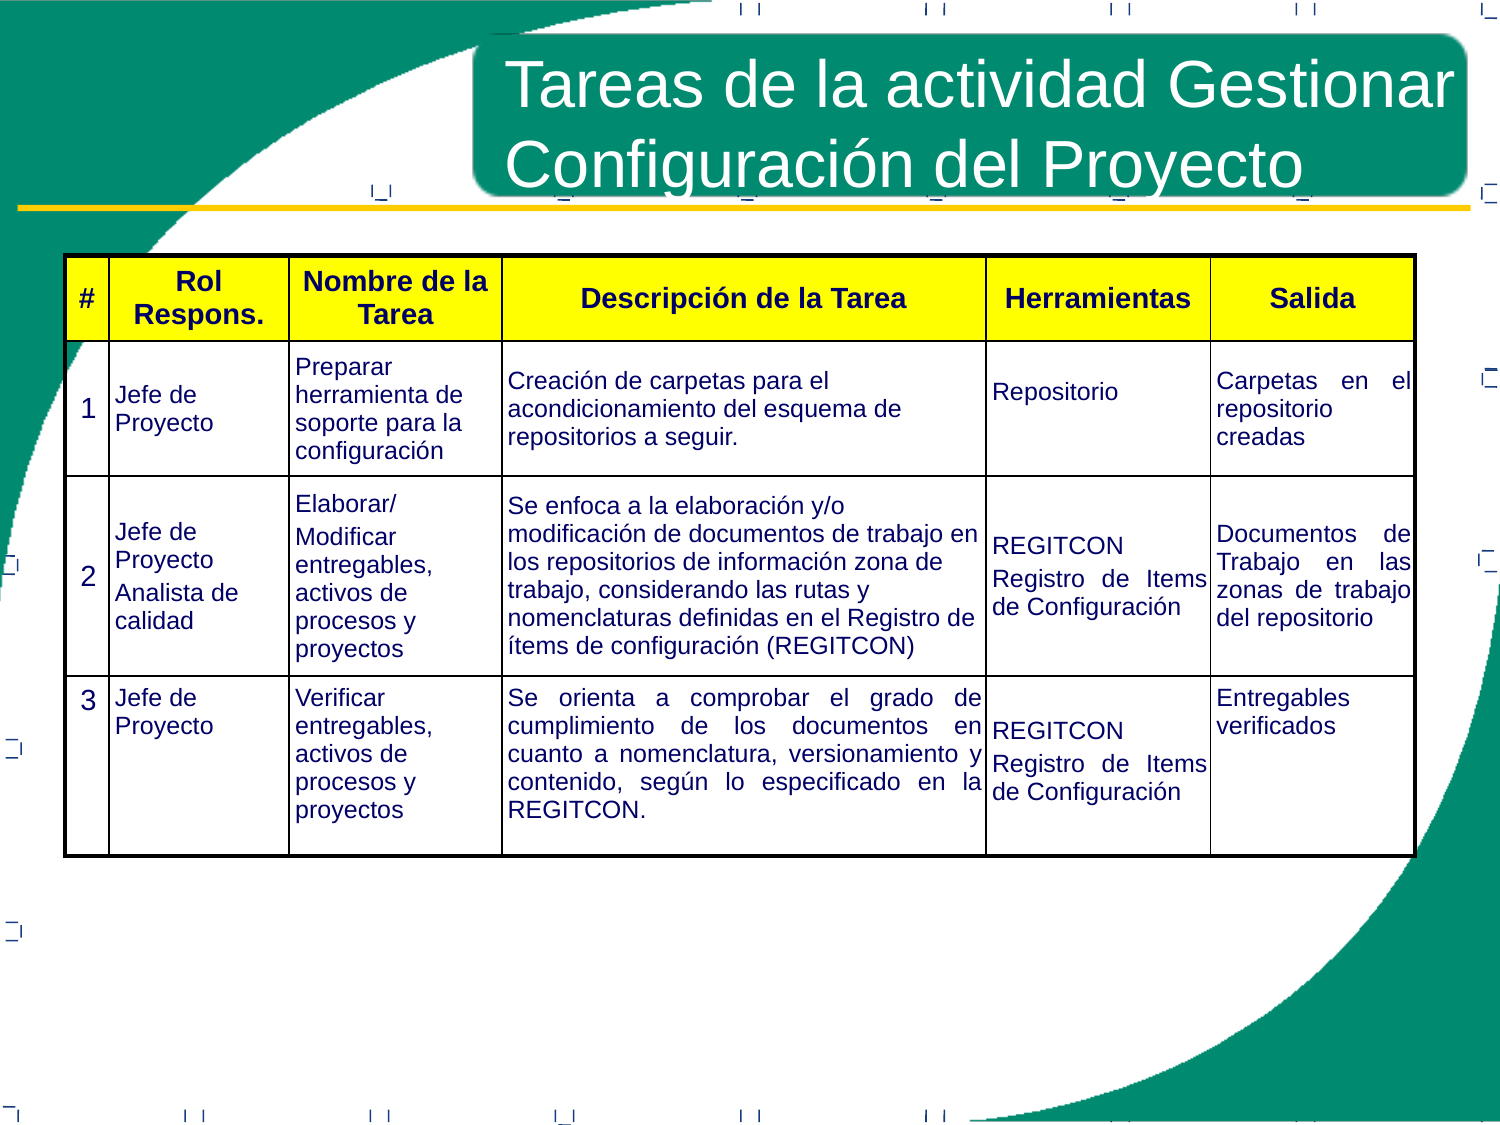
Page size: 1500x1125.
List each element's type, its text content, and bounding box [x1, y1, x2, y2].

table_cell Elaborar/ Modificar entregables, activos de procesos y proyectos [290, 477, 501, 675]
table_cell 3 [67, 677, 108, 854]
table_cell Se enfoca a la elaboración y/o modificación de documentos de trabajo en los repositorios de información zona de trabajo, considerando las rutas y nomenclaturas definidas en el Registro de ítems de configuración (REGITCON) [503, 477, 985, 675]
table_header Nombre de la Tarea [290, 258, 501, 340]
table_cell 1 [67, 342, 108, 475]
table_header # [67, 258, 108, 340]
table_cell Jefe de Proyecto Analista de calidad [110, 477, 288, 675]
table_cell Se orienta a comprobar el grado de cumplimiento de los documentos en cuanto a nomenclatura, versionamiento y contenido, según lo especificado en la REGITCON. [503, 677, 985, 854]
table_cell REGITCON Registro de Items de Configuración [987, 677, 1210, 854]
table_cell REGITCON Registro de Items de Configuración [987, 477, 1210, 675]
table_header Herramientas [987, 258, 1210, 340]
table_header Descripción de la Tarea [503, 258, 985, 340]
picture [0, 0, 1500, 625]
table_cell 2 [67, 477, 108, 675]
table_header Rol Respons. [110, 258, 288, 340]
table_cell Entregables verificados [1211, 677, 1413, 854]
table_header Salida [1211, 258, 1413, 340]
picture [962, 550, 1500, 1123]
table_cell Preparar herramienta de soporte para la configuración [290, 342, 501, 475]
table_cell Verificar entregables, activos de procesos y proyectos [290, 677, 501, 854]
table_cell Jefe de Proyecto [110, 342, 288, 475]
table_cell Creación de carpetas para el acondicionamiento del esquema de repositorios a seguir. [503, 342, 985, 475]
table_cell Carpetas en el repositorio creadas [1211, 342, 1413, 475]
table_cell Documentos de Trabajo en las zonas de trabajo del repositorio [1211, 477, 1413, 675]
table_cell Repositorio [987, 342, 1210, 475]
table_cell Jefe de Proyecto [110, 677, 288, 854]
